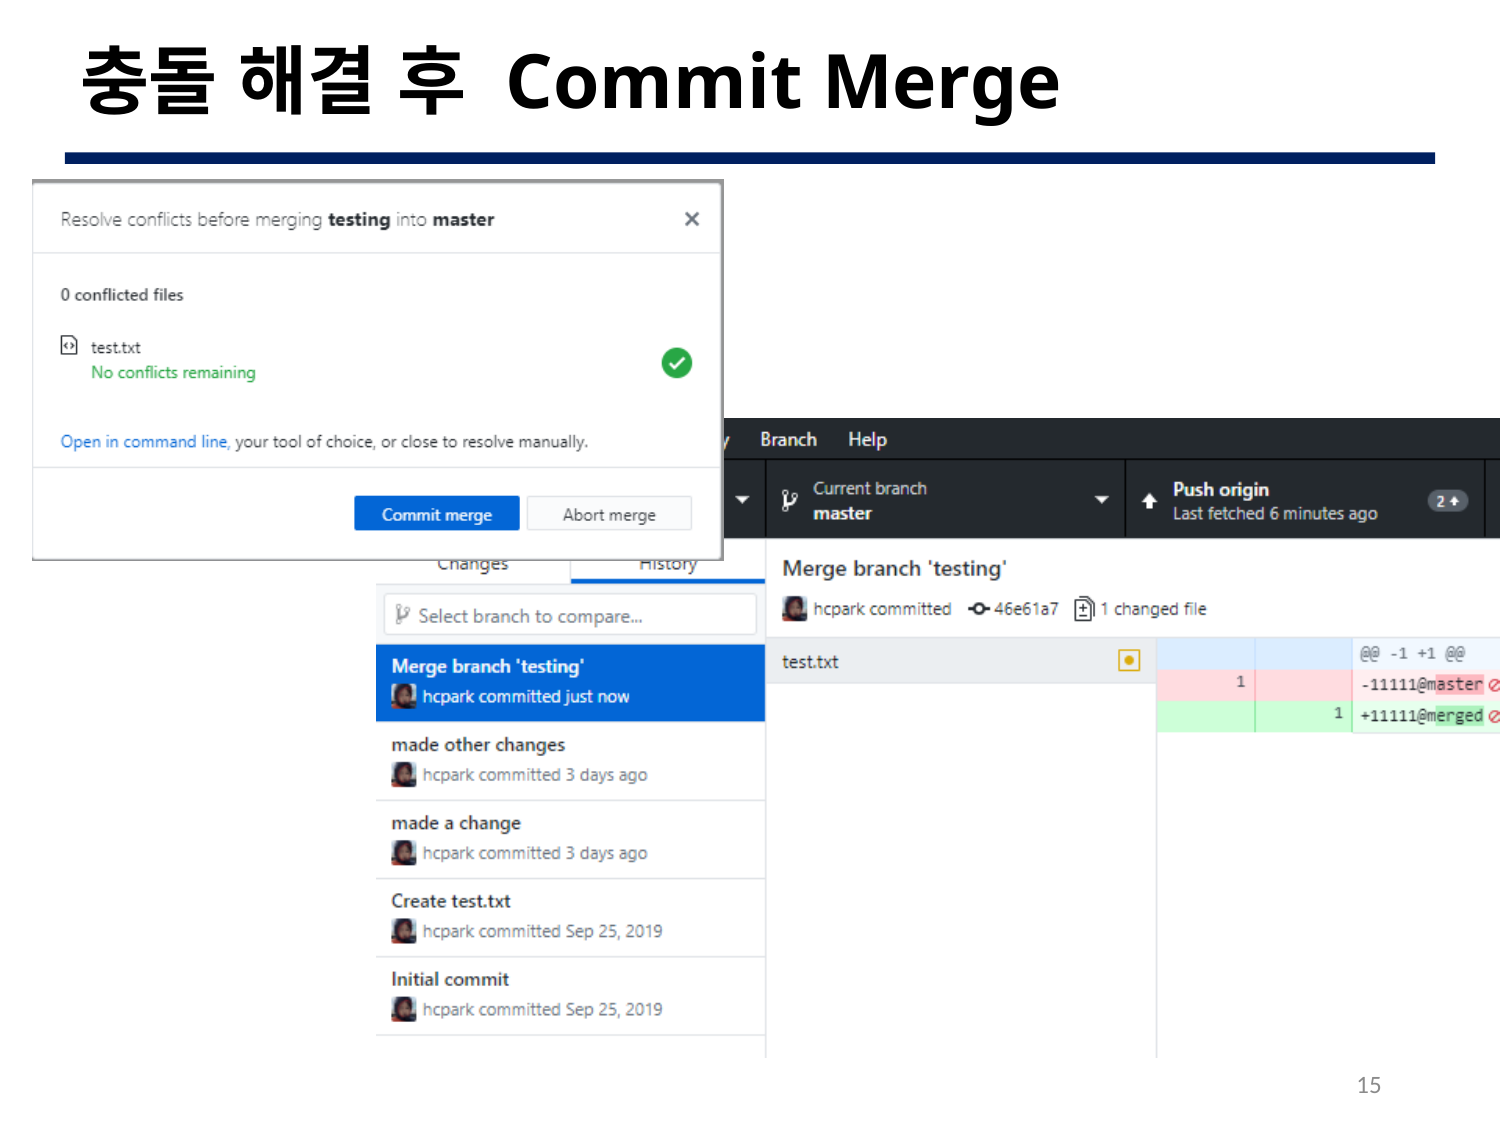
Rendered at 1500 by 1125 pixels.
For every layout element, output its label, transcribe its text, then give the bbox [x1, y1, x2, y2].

picture [376, 418, 1500, 1058]
slide_number 15 [1059, 1058, 1397, 1111]
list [31, 179, 724, 561]
title 충돌 해결 후 Commit Merge [64, 26, 1436, 143]
